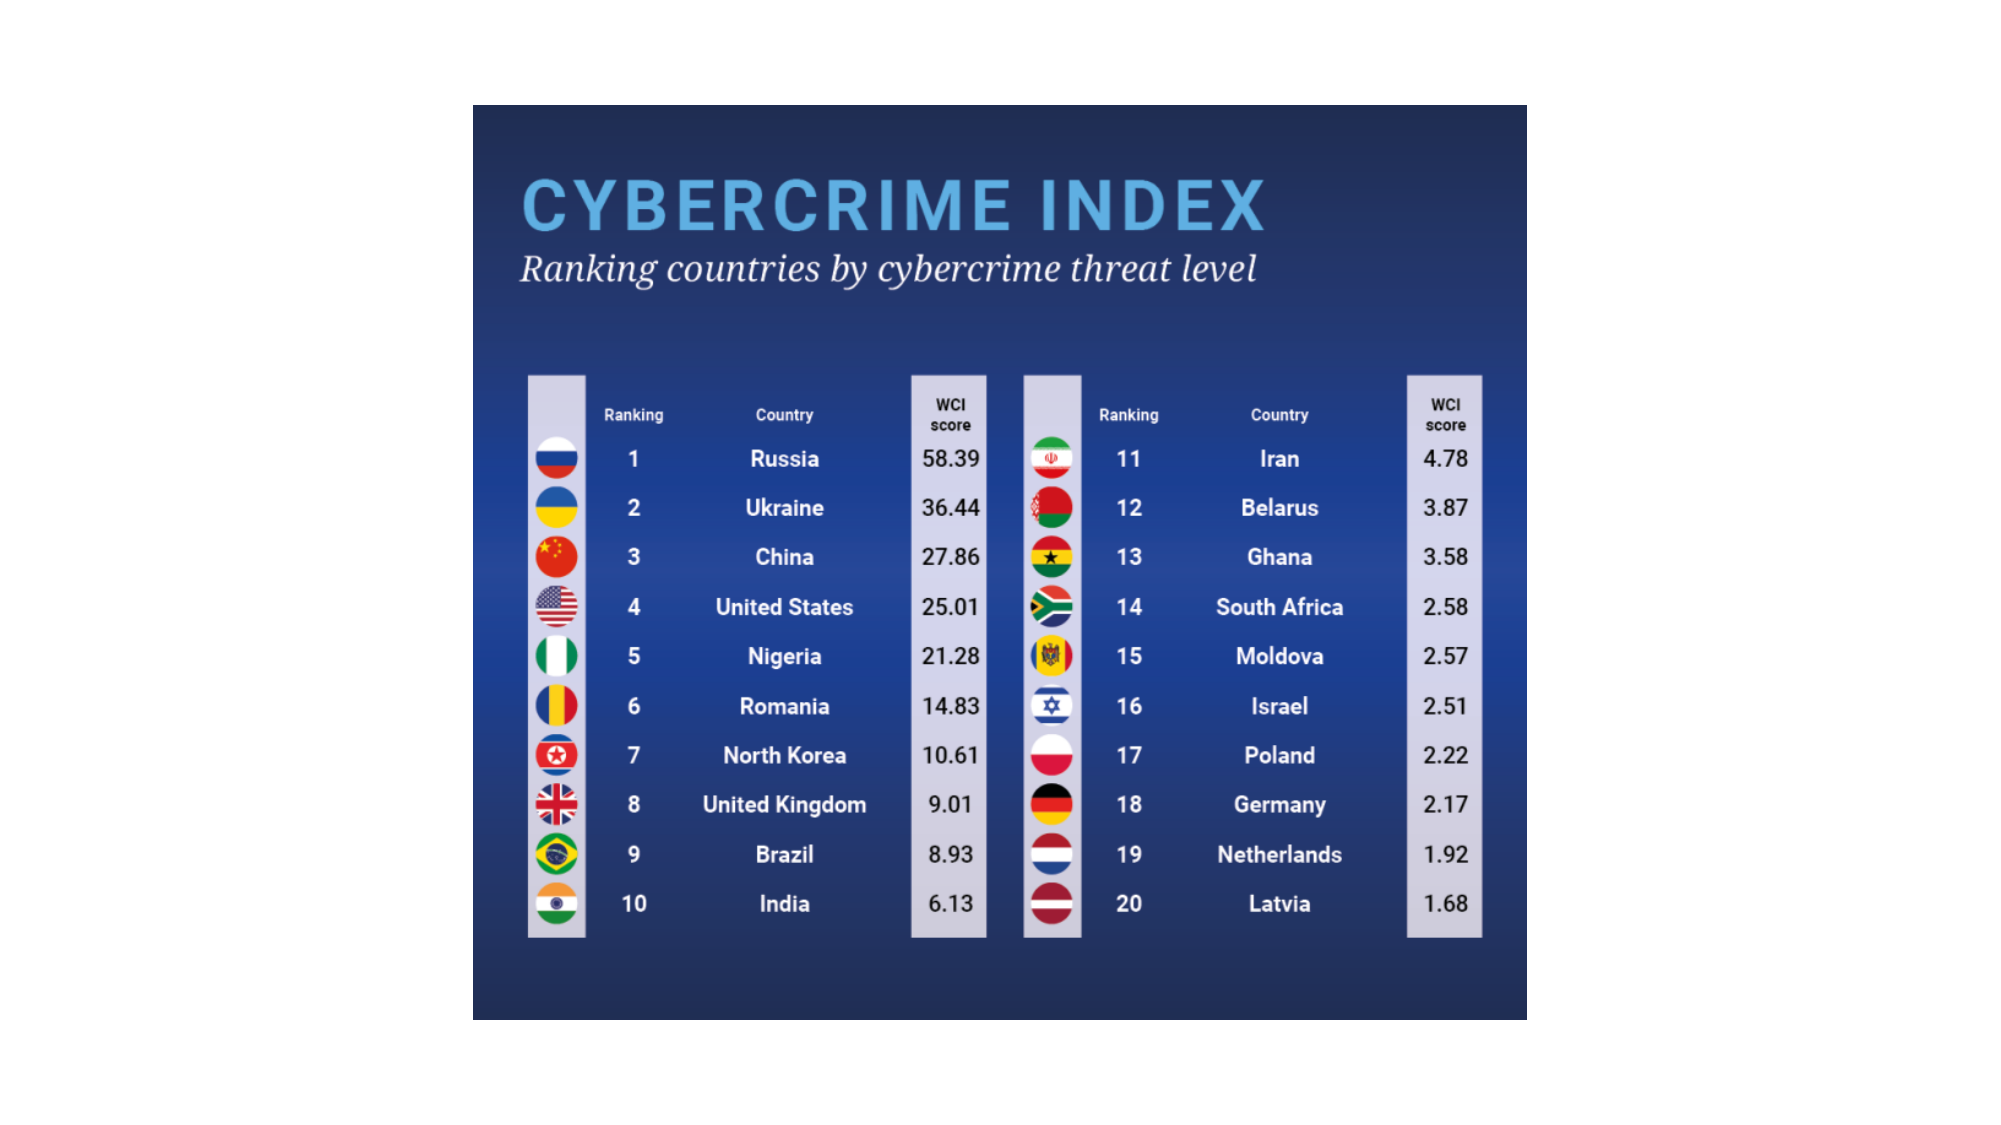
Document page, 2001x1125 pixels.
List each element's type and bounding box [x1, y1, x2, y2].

picture [472, 104, 1528, 1020]
